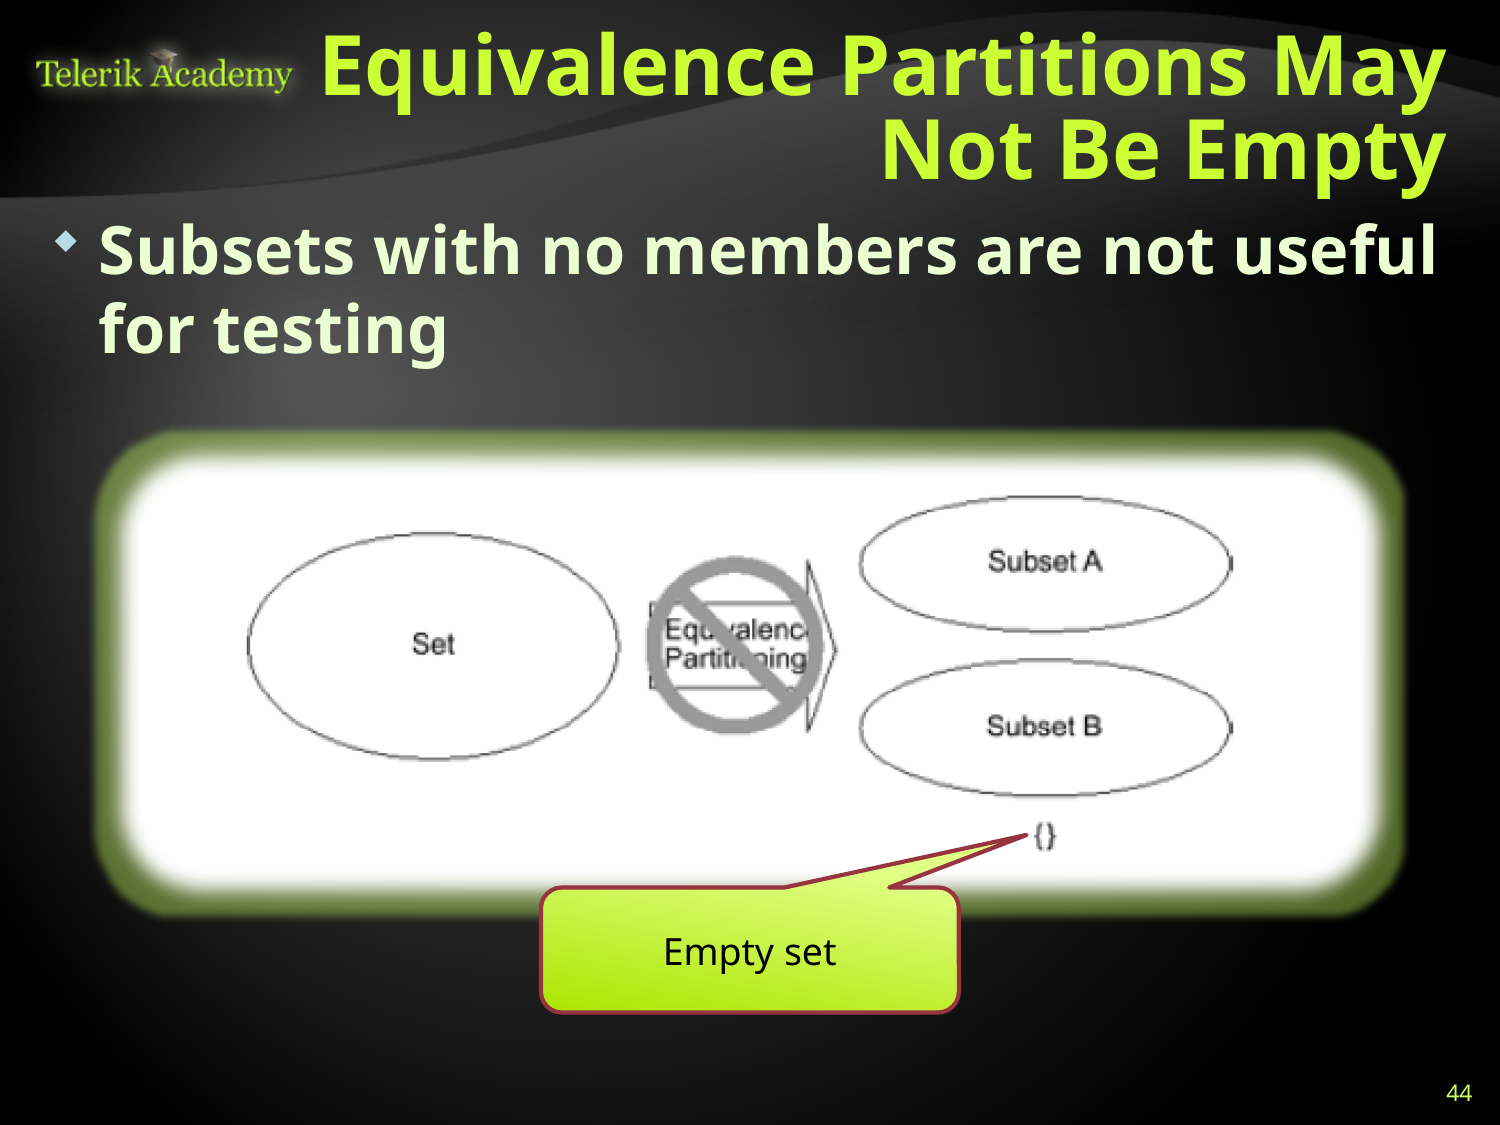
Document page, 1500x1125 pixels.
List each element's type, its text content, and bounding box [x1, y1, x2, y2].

title Equivalence Partitions May Not Be Empty [300, 37, 1463, 188]
text_box Empty set [538, 920, 961, 1015]
list Subsets with no members are not useful for testing [37, 200, 1463, 400]
slide_number 44 [1412, 1074, 1488, 1113]
picture [0, 0, 1500, 1125]
